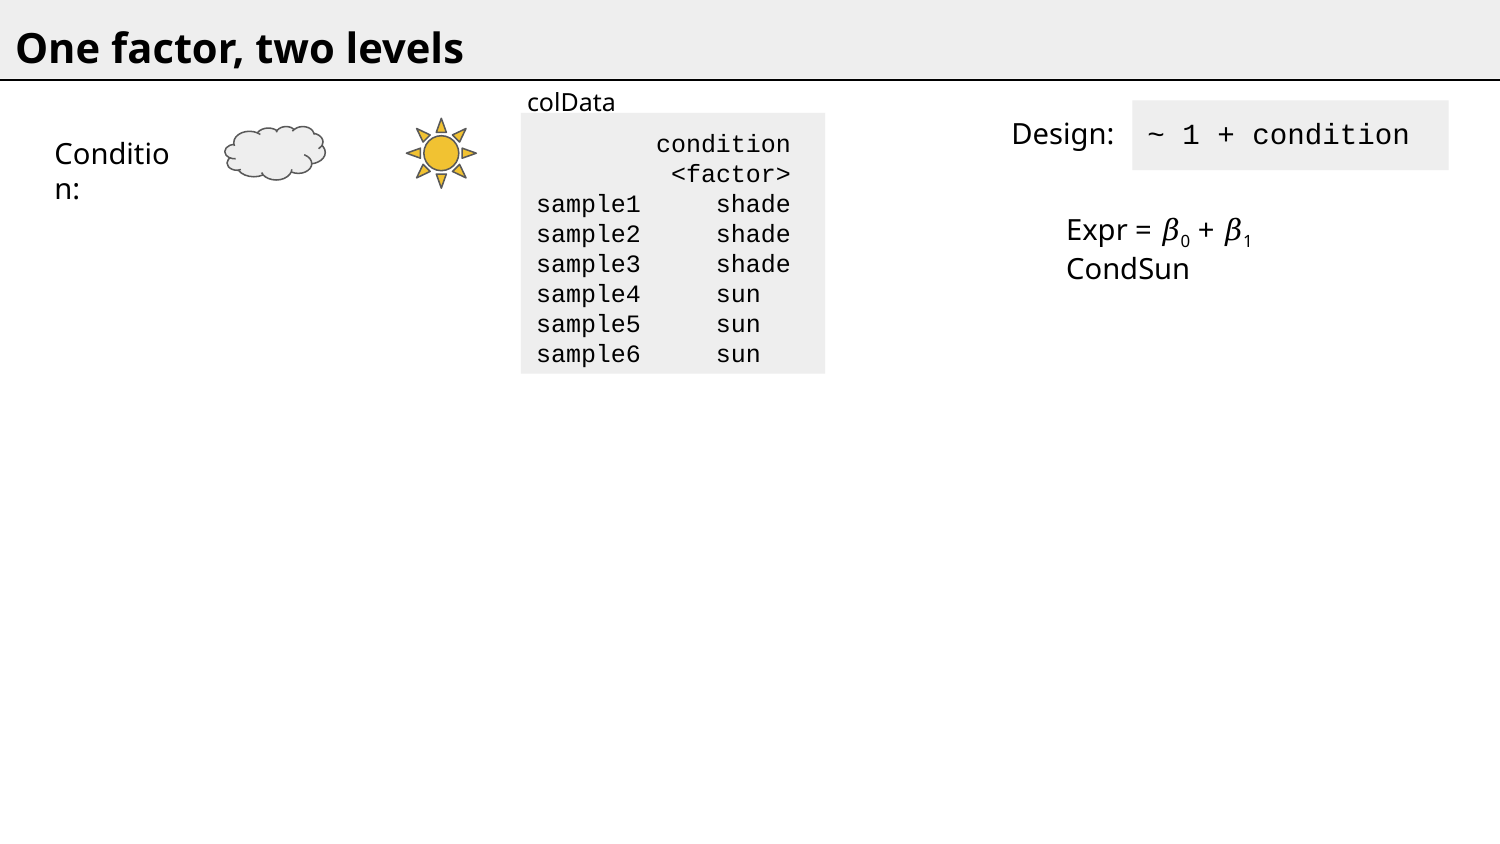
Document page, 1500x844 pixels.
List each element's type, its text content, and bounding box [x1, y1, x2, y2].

title One factor, two levels [0, 6, 1398, 101]
text_box [436, 174, 447, 189]
text_box [452, 128, 467, 143]
text_box Condition: [39, 120, 201, 206]
text_box Design: [996, 100, 1132, 171]
text_box colData [512, 71, 665, 157]
text_box condition <factor> sample1 shade sample2 shade sample3 shade sample4 sun sample5 sun sample6 sun [520, 112, 826, 374]
text_box [406, 148, 421, 159]
text_box [224, 126, 326, 181]
text_box [462, 148, 477, 159]
text_box Expr = 𝛽0 + 𝛽1 CondSun [1051, 195, 1368, 266]
text_box [416, 164, 431, 178]
text_box [416, 128, 431, 143]
text_box [452, 164, 467, 178]
text_box [423, 135, 459, 171]
text_box [436, 118, 447, 133]
text_box ~ 1 + condition [1132, 100, 1449, 171]
